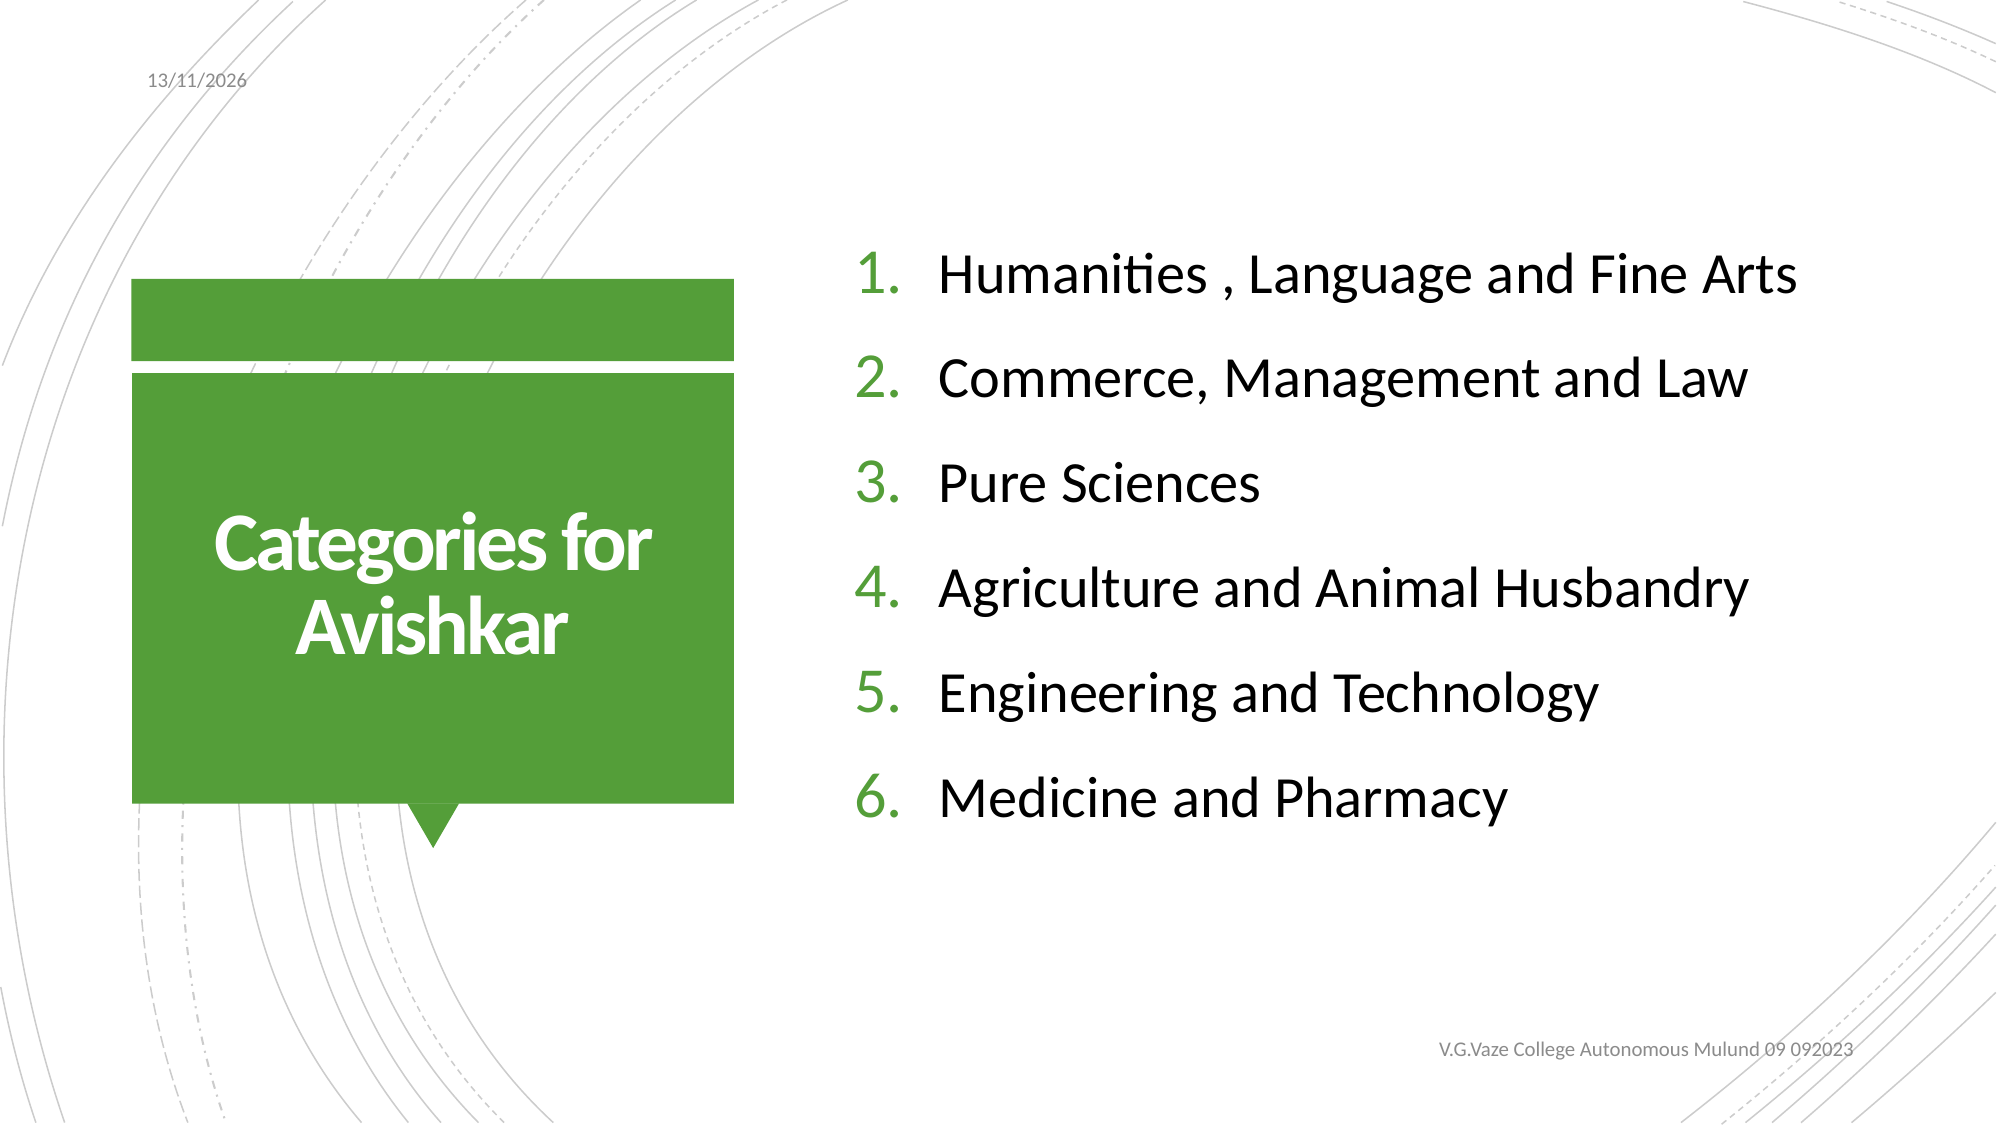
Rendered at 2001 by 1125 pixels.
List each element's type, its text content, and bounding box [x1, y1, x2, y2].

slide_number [131, 52, 732, 105]
title Categories for Avishkar [145, 385, 720, 789]
footer V.G.Vaze College Autonomous Mulund 09 092023 [131, 1021, 1869, 1074]
list Humanities , Language and Fine Arts Commerce, Management and Law Pure Sciences Agriculture and Animal Husbandry Engineering and Technology Medicine and Pharmacy [839, 131, 1871, 993]
